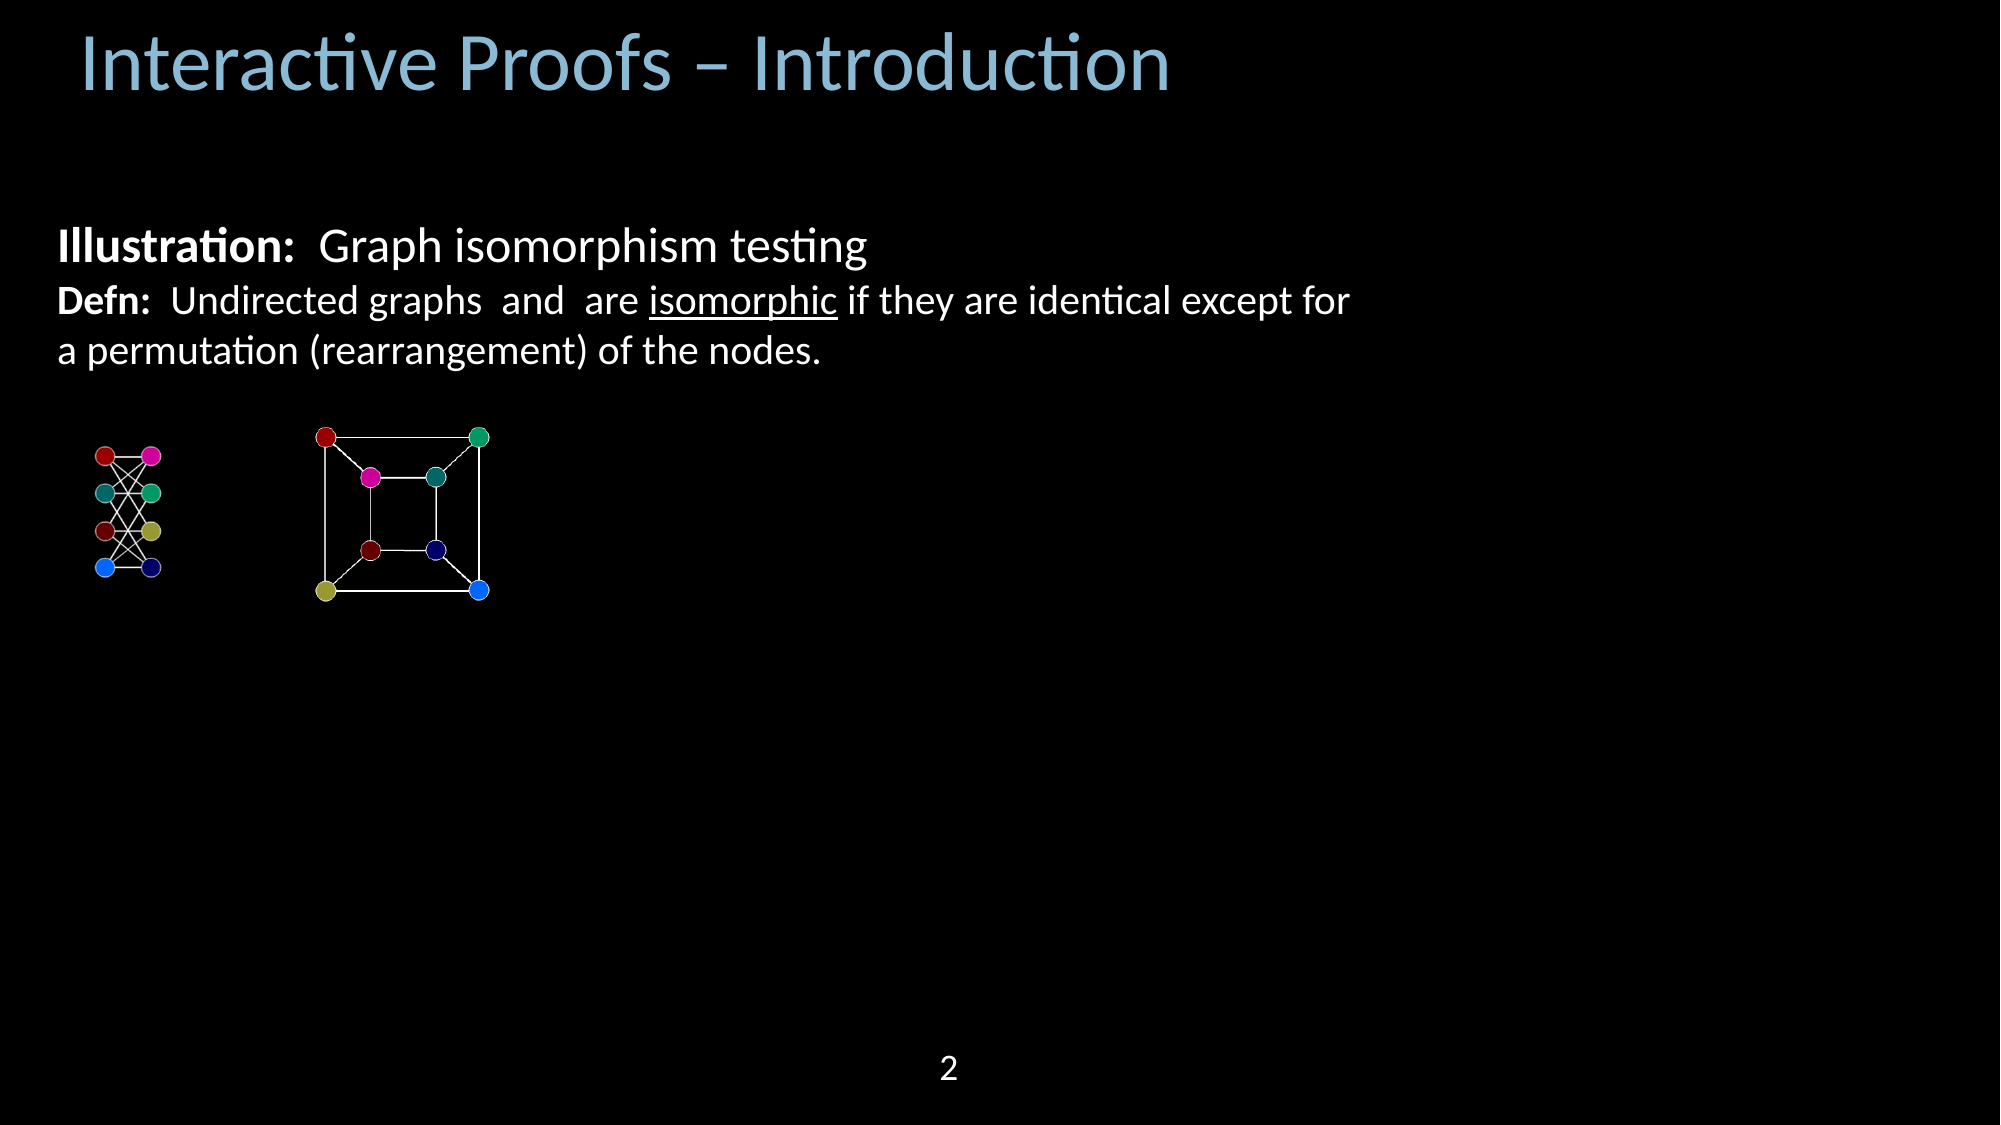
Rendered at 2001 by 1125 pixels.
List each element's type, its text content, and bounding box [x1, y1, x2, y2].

picture [280, 408, 514, 627]
text_box Interactive Proofs – Introduction [0, 0, 1271, 115]
text_box 2 [924, 1035, 974, 1096]
picture [73, 426, 186, 592]
